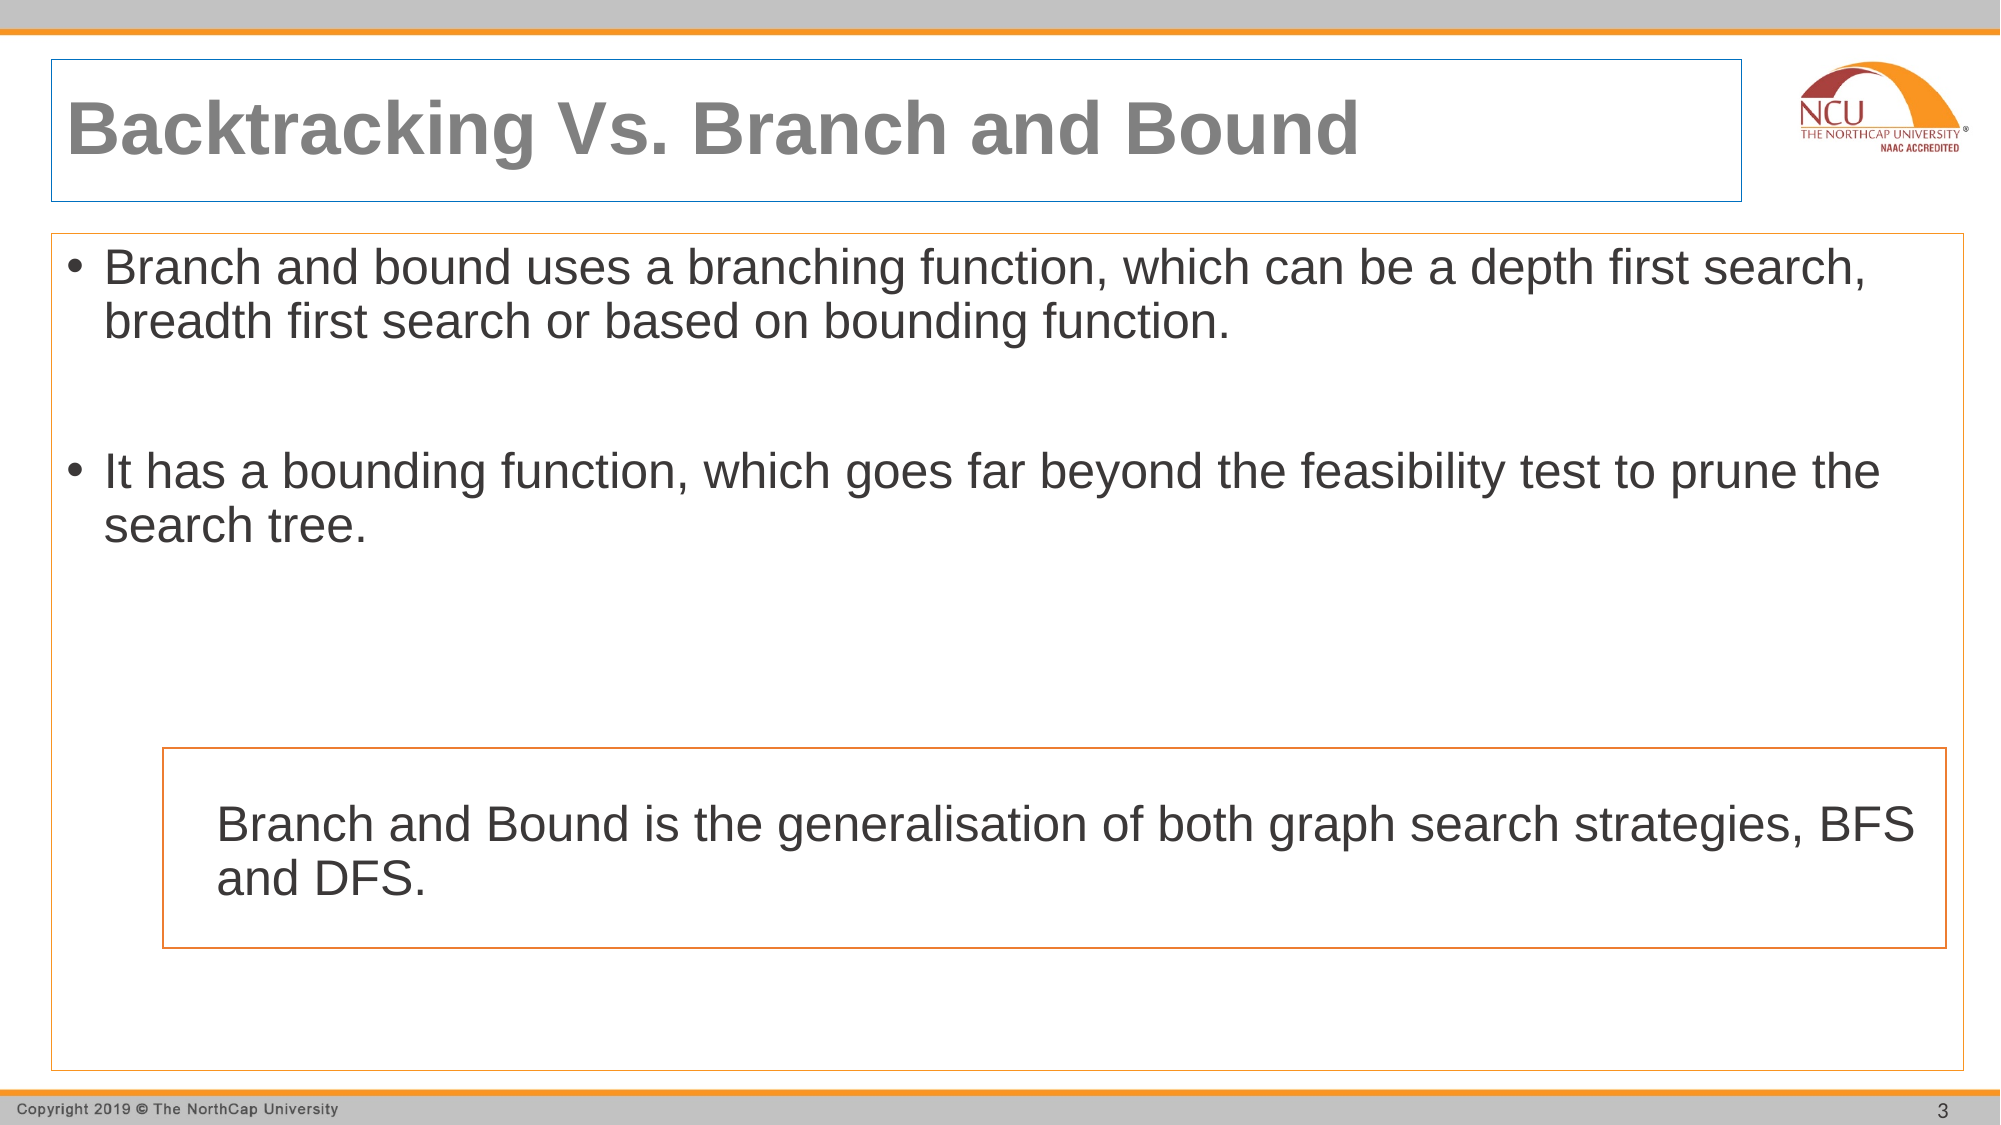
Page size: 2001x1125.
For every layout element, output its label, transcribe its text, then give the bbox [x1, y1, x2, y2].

title Backtracking Vs. Branch and Bound [51, 59, 1742, 202]
slide_number 3 [1791, 1094, 1964, 1125]
list Branch and bound uses a branching function, which can be a depth first search, breadth first search or based on bounding function. It has a bounding function, which goes far beyond the feasibility test to prune the search tree. Branch and Bound is the generalisation of both graph search strategies, BFS and DFS. [51, 233, 1964, 1071]
text_box [162, 747, 1947, 949]
picture [0, 0, 2000, 1125]
